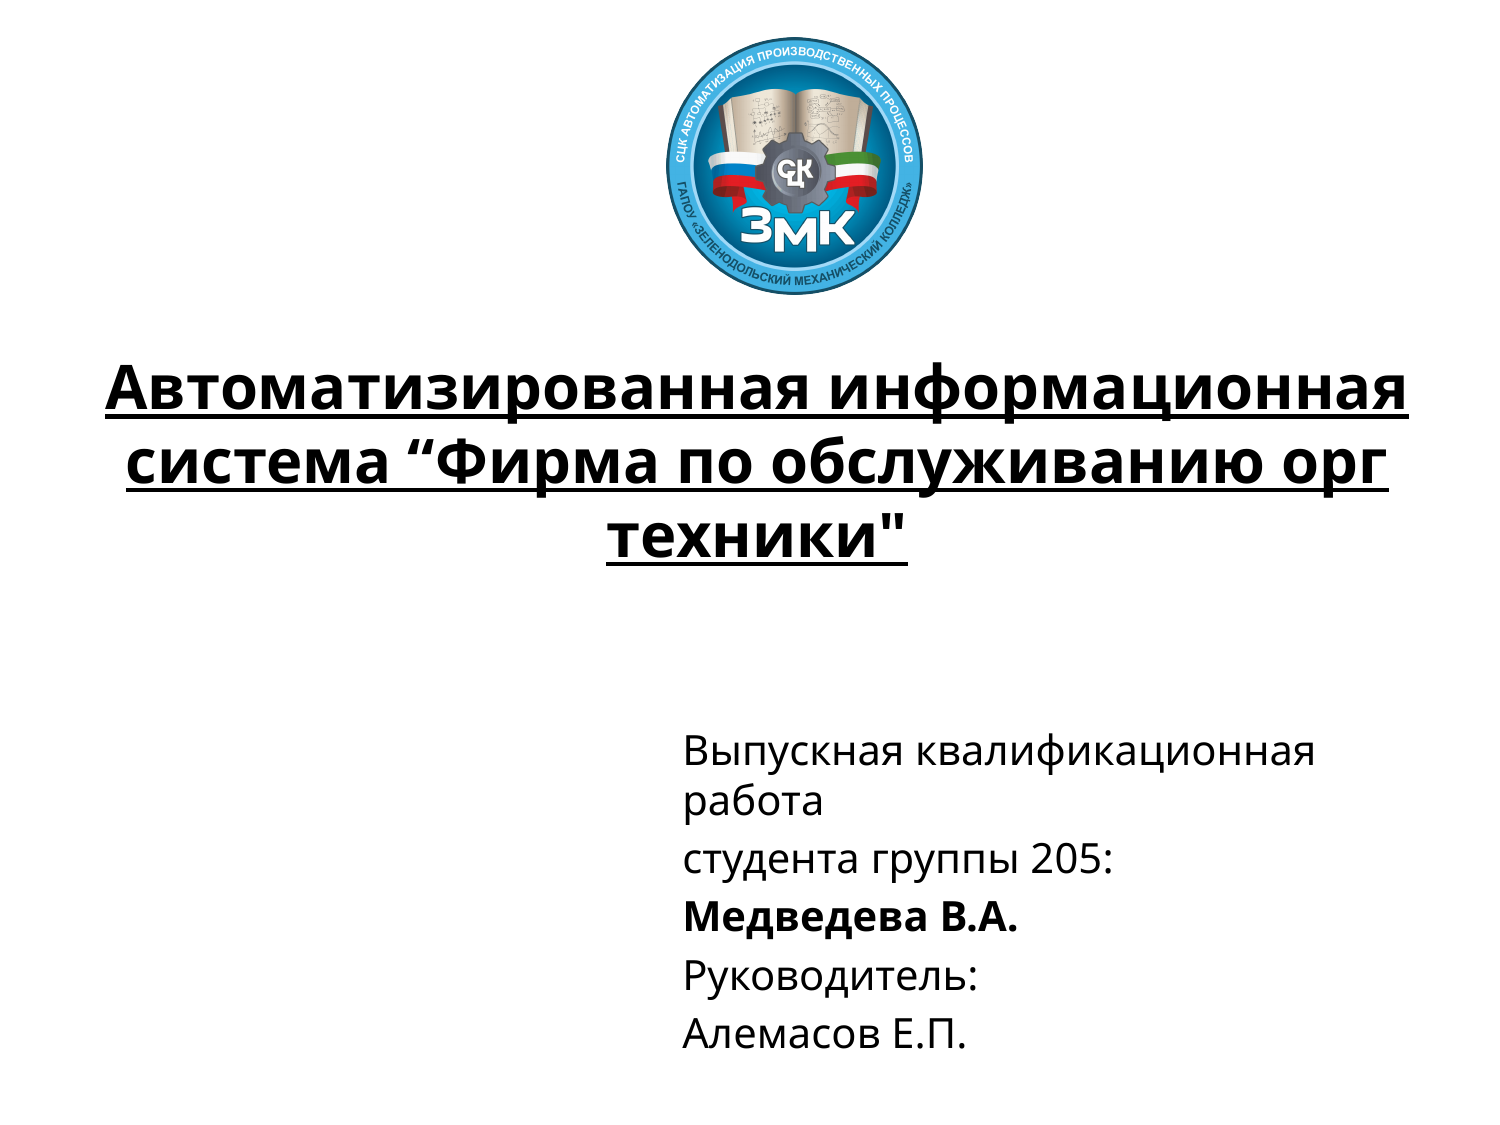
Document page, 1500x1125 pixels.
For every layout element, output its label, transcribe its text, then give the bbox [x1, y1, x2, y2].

title Автоматизированная информационная система “Фирма по обслуживанию орг техники" [67, 338, 1447, 580]
picture [666, 37, 924, 295]
subtitle Выпускная квалификационная работа студента группы 205: Медведева В.А. Руководитель: Алемасов Е.П. [667, 716, 1447, 1059]
